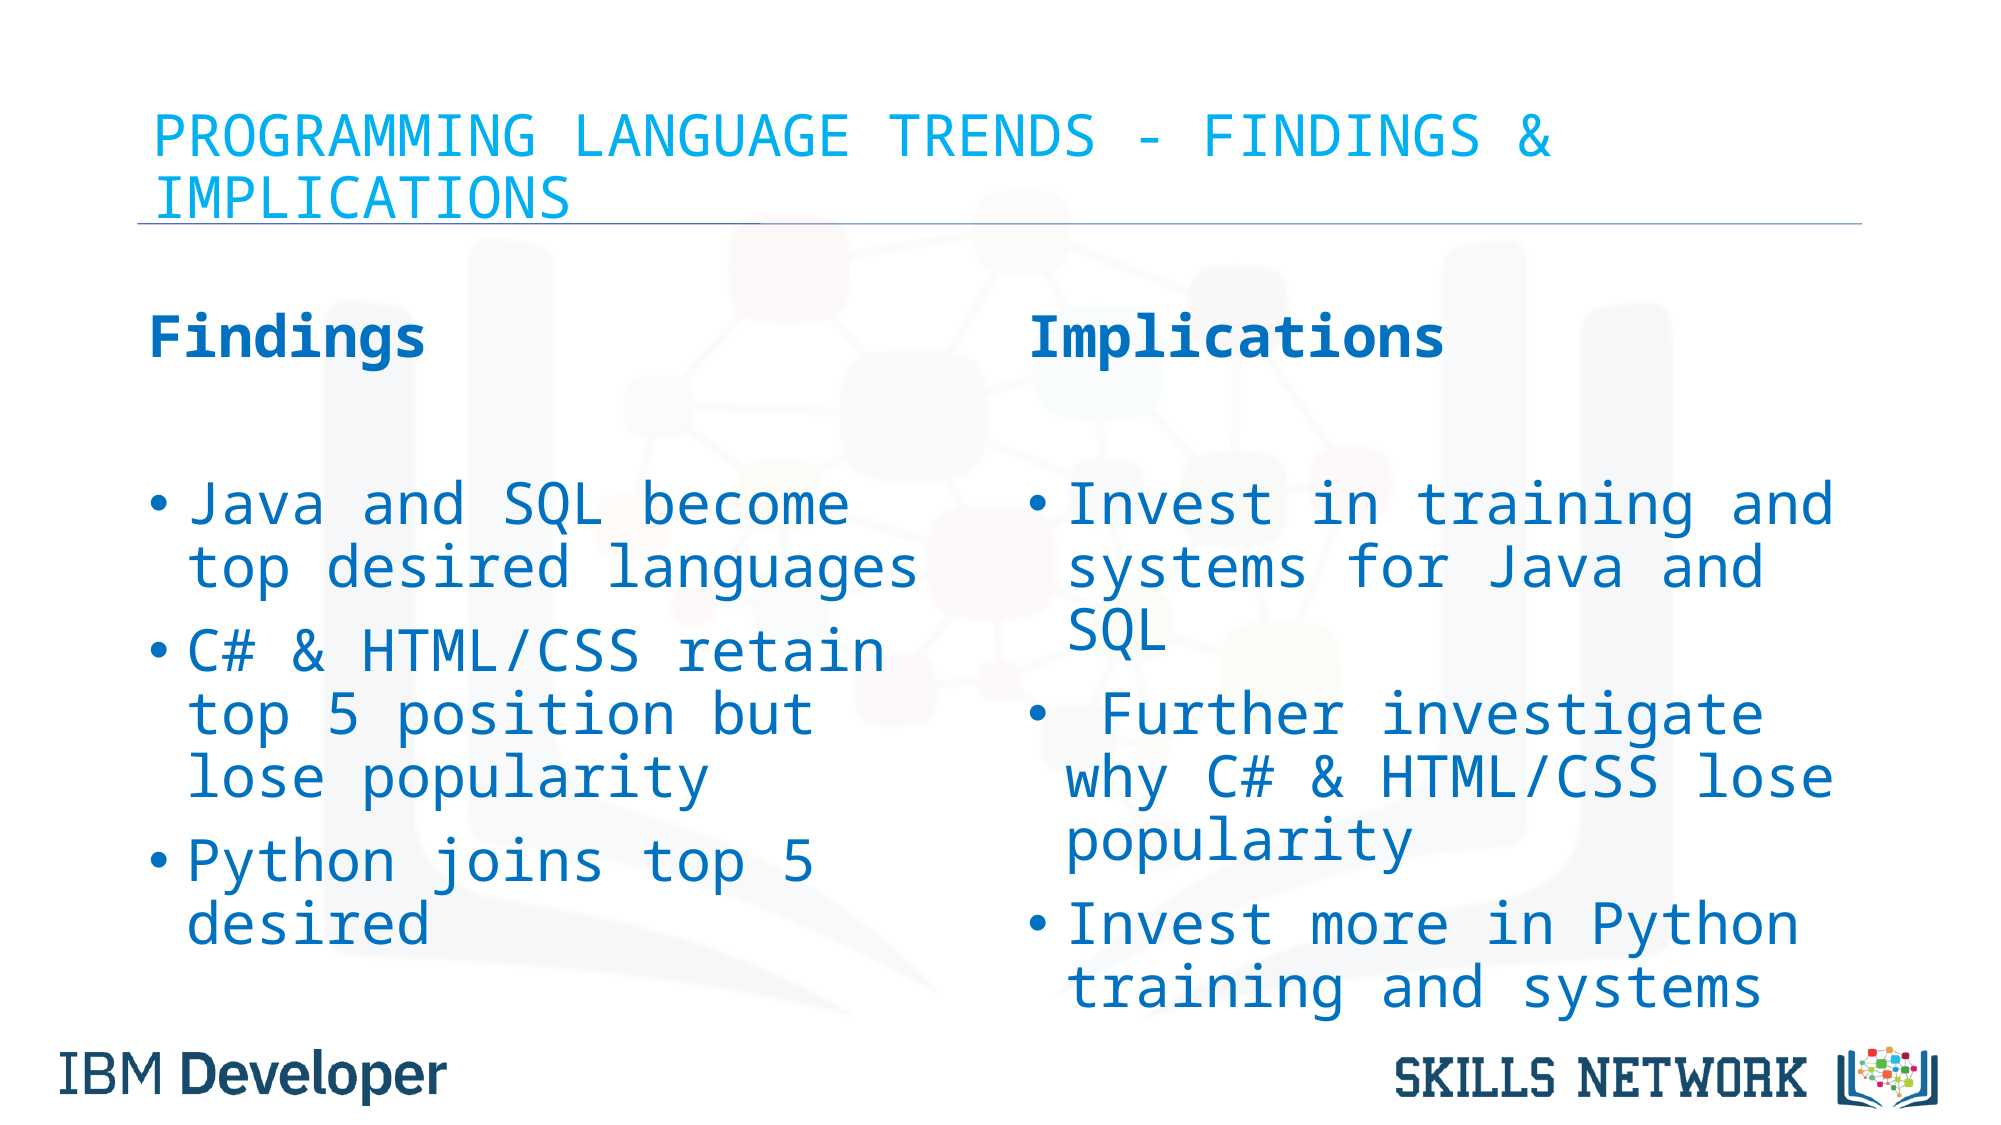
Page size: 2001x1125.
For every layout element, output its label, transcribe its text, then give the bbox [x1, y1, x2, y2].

picture [55, 1045, 459, 1108]
picture [1390, 1045, 1945, 1111]
title PROGRAMMING LANGUAGE TRENDS - FINDINGS & IMPLICATIONS [137, 59, 1863, 278]
list Findings Java and SQL become top desired languages C# & HTML/CSS retain top 5 position but lose popularity Python joins top 5 desired [133, 299, 984, 1014]
list Implications Invest in training and systems for Java and SQL Further investigate why C# & HTML/CSS lose popularity Invest more in Python training and systems [1012, 299, 1863, 1014]
